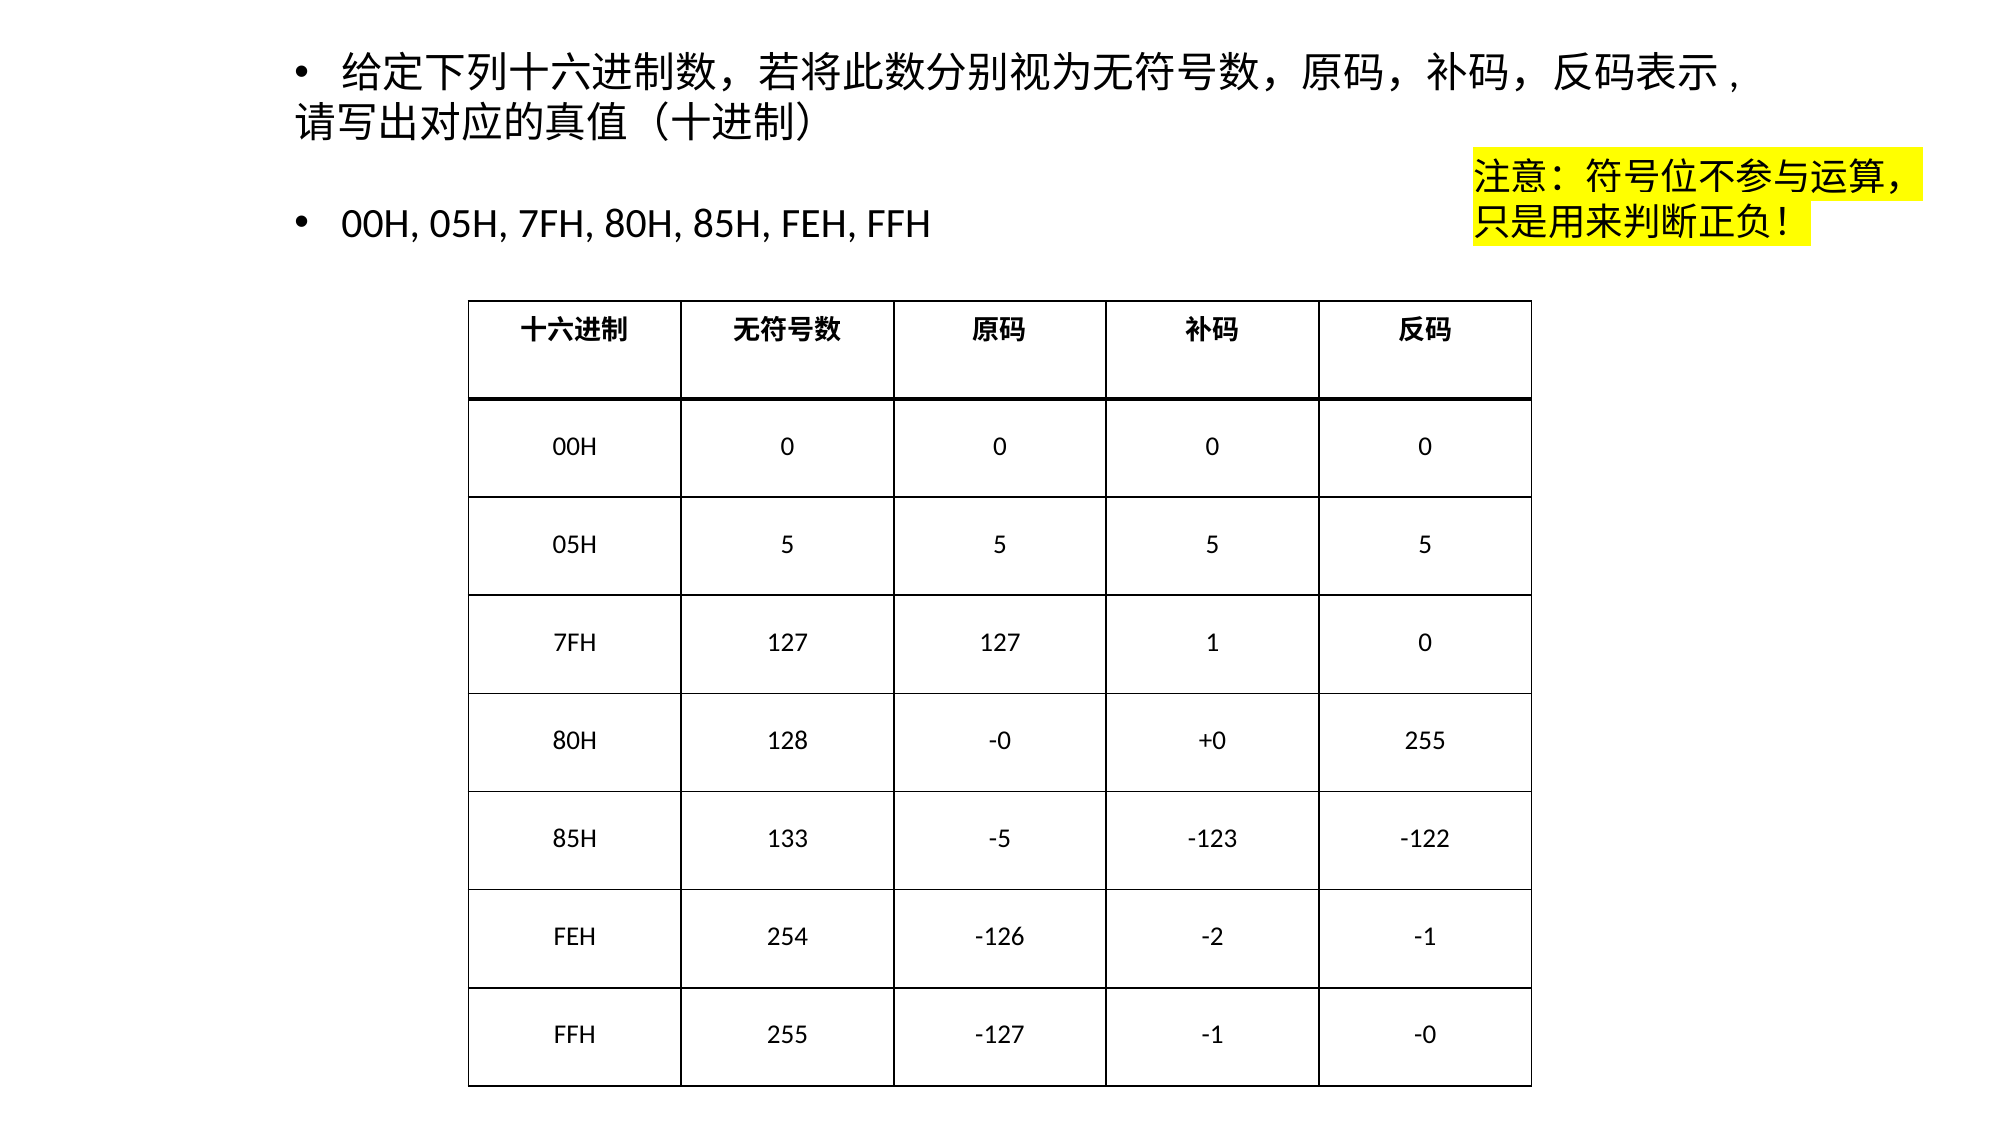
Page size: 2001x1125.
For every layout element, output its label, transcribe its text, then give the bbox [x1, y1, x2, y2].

table_cell 5 [895, 498, 1105, 594]
table_cell -1 [1320, 890, 1531, 987]
table_cell 254 [682, 890, 893, 987]
table_cell -1 [1107, 989, 1318, 1085]
table_cell 0 [1320, 596, 1531, 693]
table_cell 0 [1107, 401, 1318, 496]
table_cell -0 [895, 694, 1105, 791]
table_cell -127 [895, 989, 1105, 1085]
table_header 无符号数 [682, 302, 893, 397]
text_box 注意：符号位不参与运算，只是用来判断正负！ [1458, 145, 1956, 302]
table_cell 5 [1107, 498, 1318, 594]
table_cell 05H [469, 498, 680, 594]
table_cell 0 [1320, 401, 1531, 496]
table_cell 1 [1107, 596, 1318, 693]
table_cell -0 [1320, 989, 1531, 1085]
table_cell 5 [1320, 498, 1531, 594]
table_cell -126 [895, 890, 1105, 987]
table_cell -2 [1107, 890, 1318, 987]
table_header 原码 [895, 302, 1105, 397]
table_cell 80H [469, 694, 680, 791]
table_cell -5 [895, 792, 1105, 889]
table_cell 00H [469, 401, 680, 496]
table_cell FFH [469, 989, 680, 1085]
table_cell -123 [1107, 792, 1318, 889]
table_header 十六进制 [469, 302, 680, 397]
table_cell 127 [895, 596, 1105, 693]
table_cell 128 [682, 694, 893, 791]
table_cell 7FH [469, 596, 680, 693]
table_cell FEH [469, 890, 680, 987]
table_cell +0 [1107, 694, 1318, 791]
table_cell 255 [682, 989, 893, 1085]
table_cell 5 [682, 498, 893, 594]
table_cell 133 [682, 792, 893, 889]
table_cell 127 [682, 596, 893, 693]
table_cell 0 [682, 401, 893, 496]
table_cell -122 [1320, 792, 1531, 889]
table_cell 85H [469, 792, 680, 889]
table_cell 0 [895, 401, 1105, 496]
table_header 反码 [1320, 302, 1531, 397]
table_header 补码 [1107, 302, 1318, 397]
text_box 给定下列十六进制数，若将此数分别视为无符号数，原码，补码，反码表示, 请写出对应的真值（十进制） 00H, 05H, 7FH, 80H, 85H, FEH, FFH [279, 38, 1755, 354]
table_cell 255 [1320, 694, 1531, 791]
